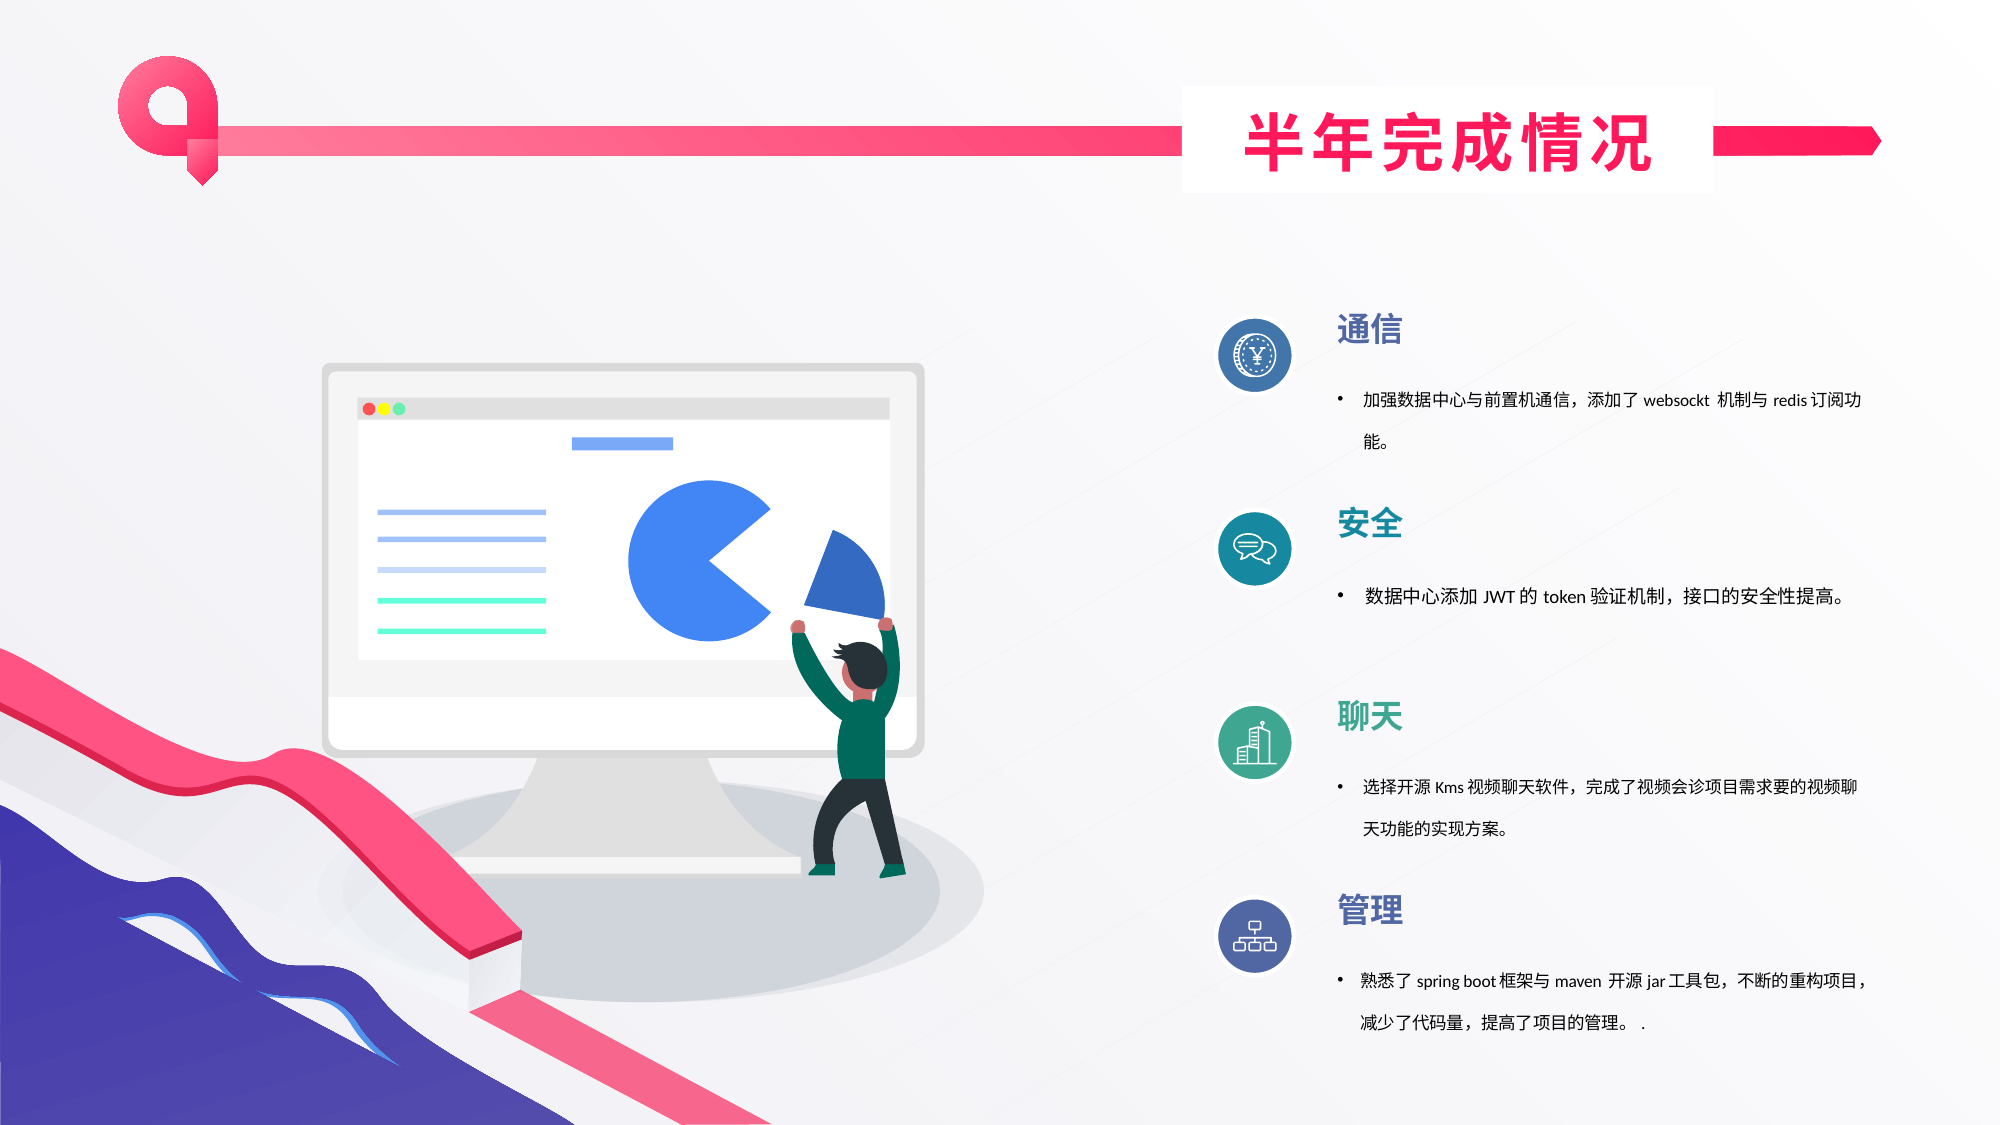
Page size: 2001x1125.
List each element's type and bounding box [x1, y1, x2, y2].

text_box [1215, 674, 1879, 849]
text_box [1215, 287, 1879, 462]
text_box [0, 677, 781, 1125]
text_box [1215, 868, 1879, 1043]
text_box [781, 779, 985, 1003]
text_box [118, 56, 1882, 193]
text_box [1215, 480, 1879, 656]
text_box [321, 362, 925, 879]
text_box [341, 316, 1844, 1124]
